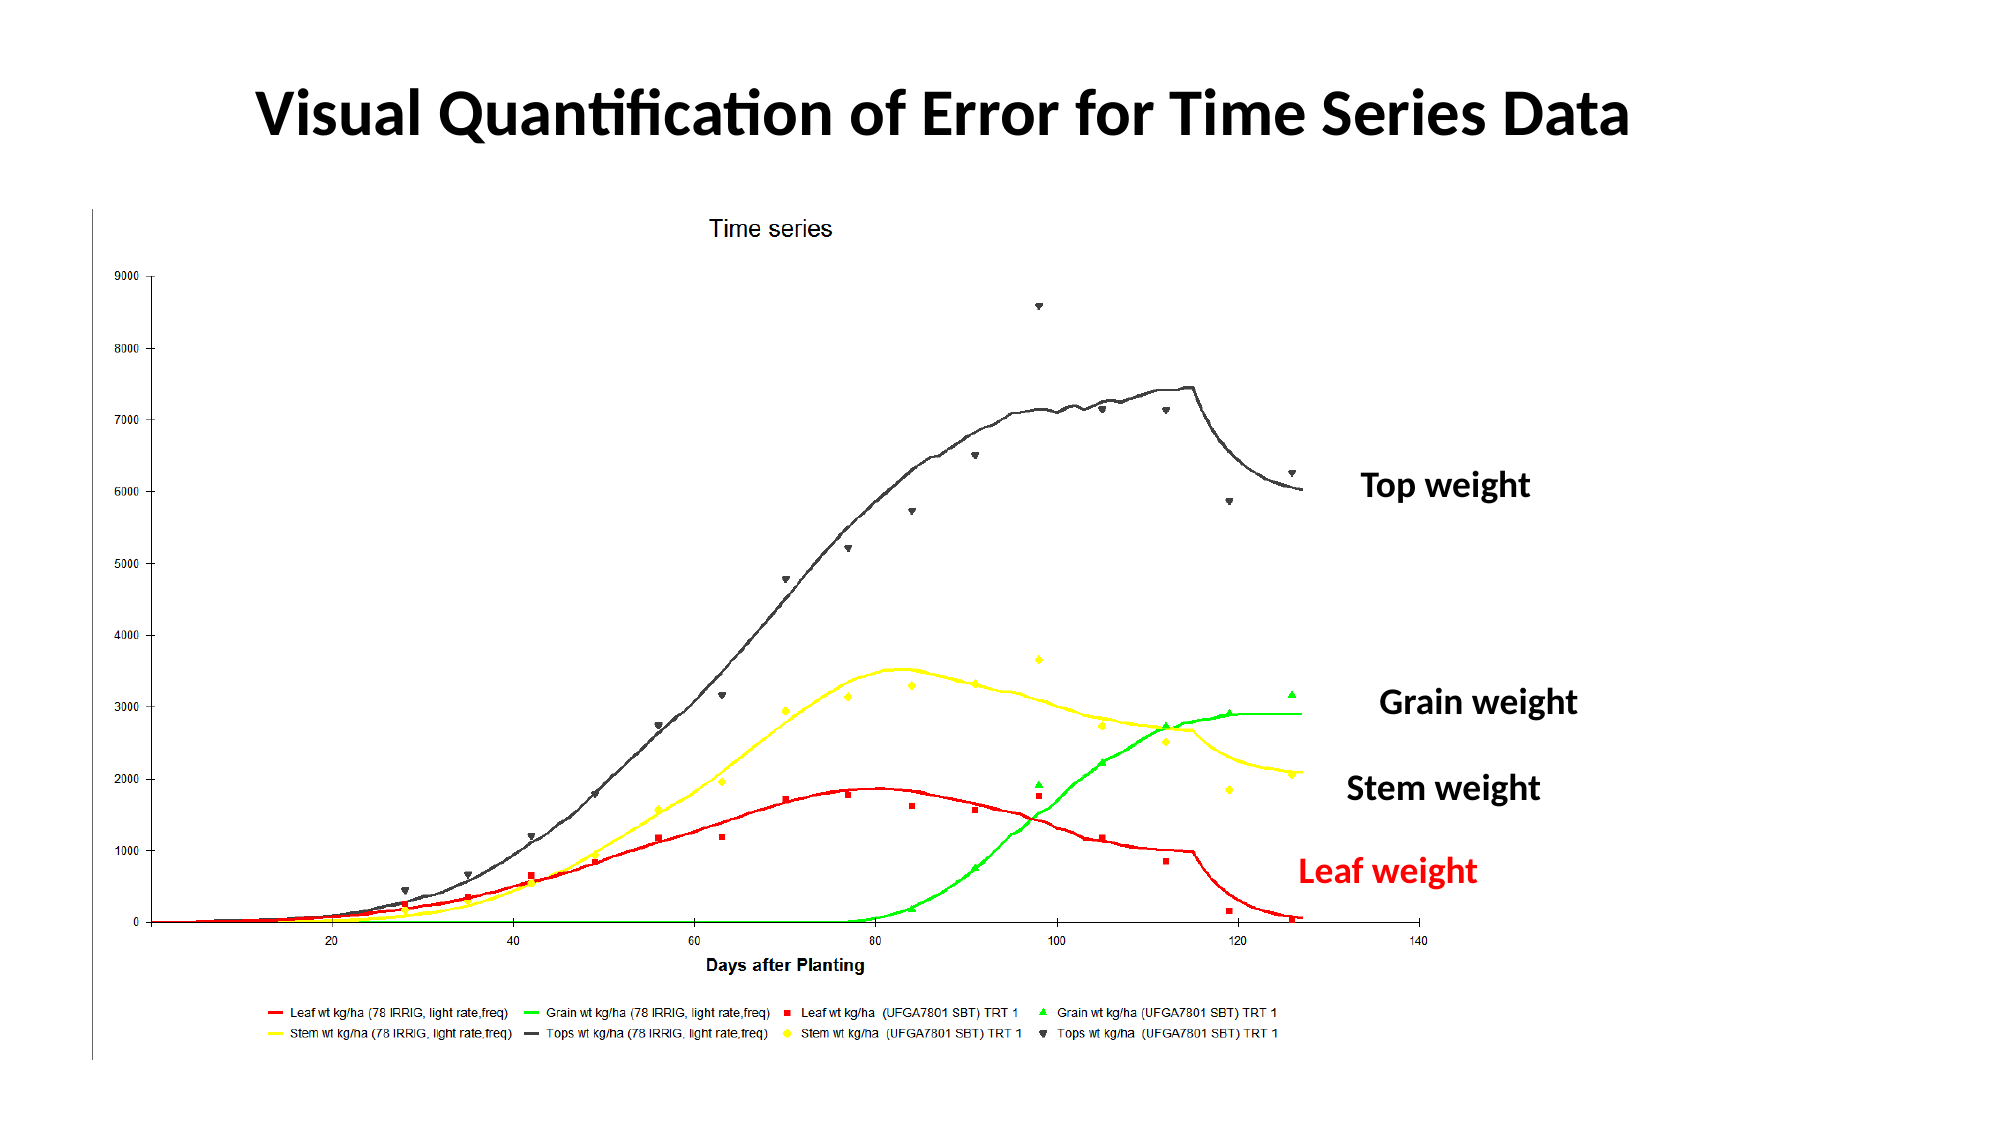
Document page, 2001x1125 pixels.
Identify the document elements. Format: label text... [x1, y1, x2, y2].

picture [92, 209, 1443, 1060]
text_box Top weight [1443, 452, 1547, 512]
text_box Visual Quantification of Error for Time Series Data [240, 61, 1649, 156]
text_box Stem weight [1443, 755, 1557, 816]
text_box Grain weight [1443, 669, 1594, 730]
text_box Leaf weight [1443, 838, 1494, 899]
